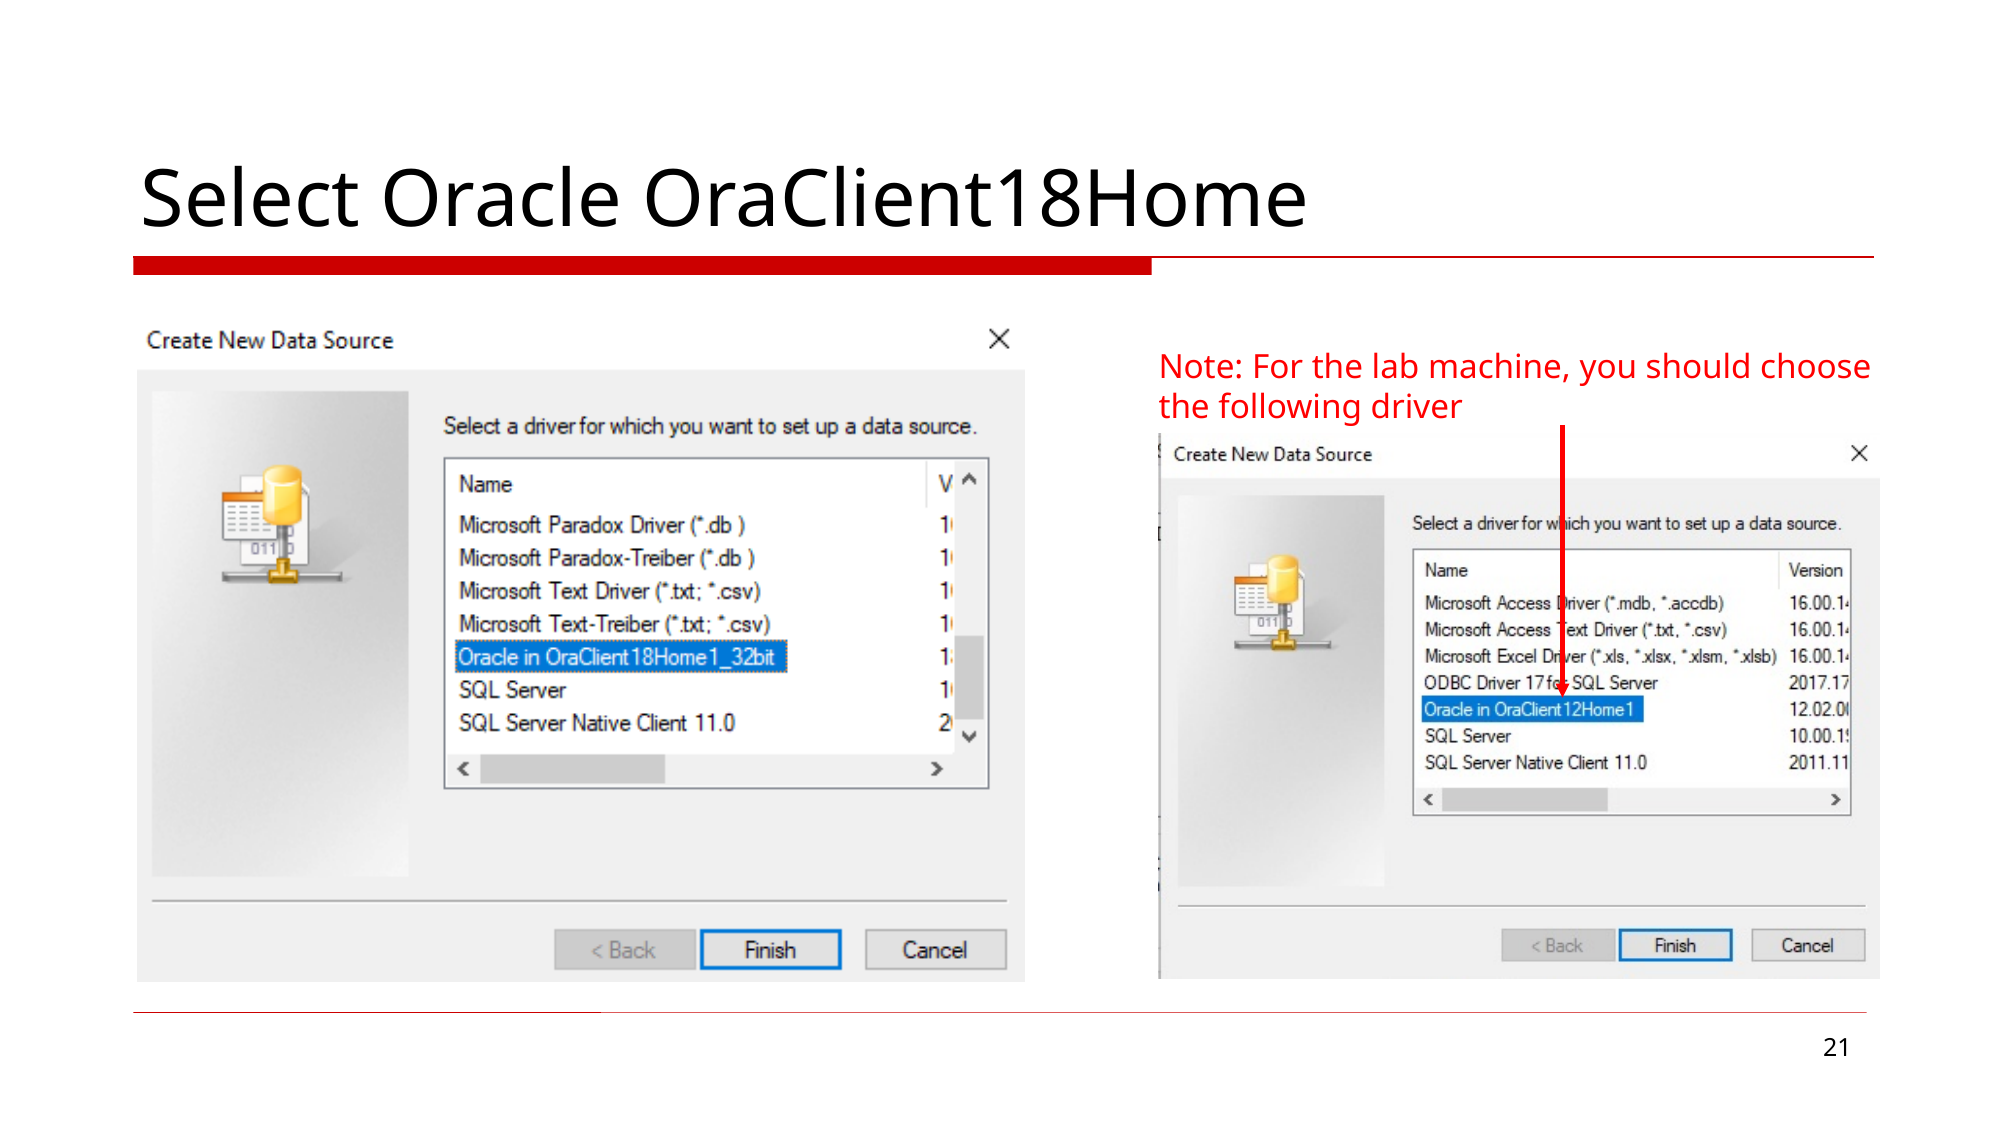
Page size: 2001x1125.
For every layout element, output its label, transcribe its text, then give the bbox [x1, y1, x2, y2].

text_box Note: For the lab machine, you should choose the following driver [1143, 337, 1895, 433]
picture [137, 312, 1025, 983]
picture [1157, 433, 1881, 980]
slide_number 21 [1433, 1024, 1867, 1103]
title Select Oracle OraClient18Home [125, 50, 1876, 250]
